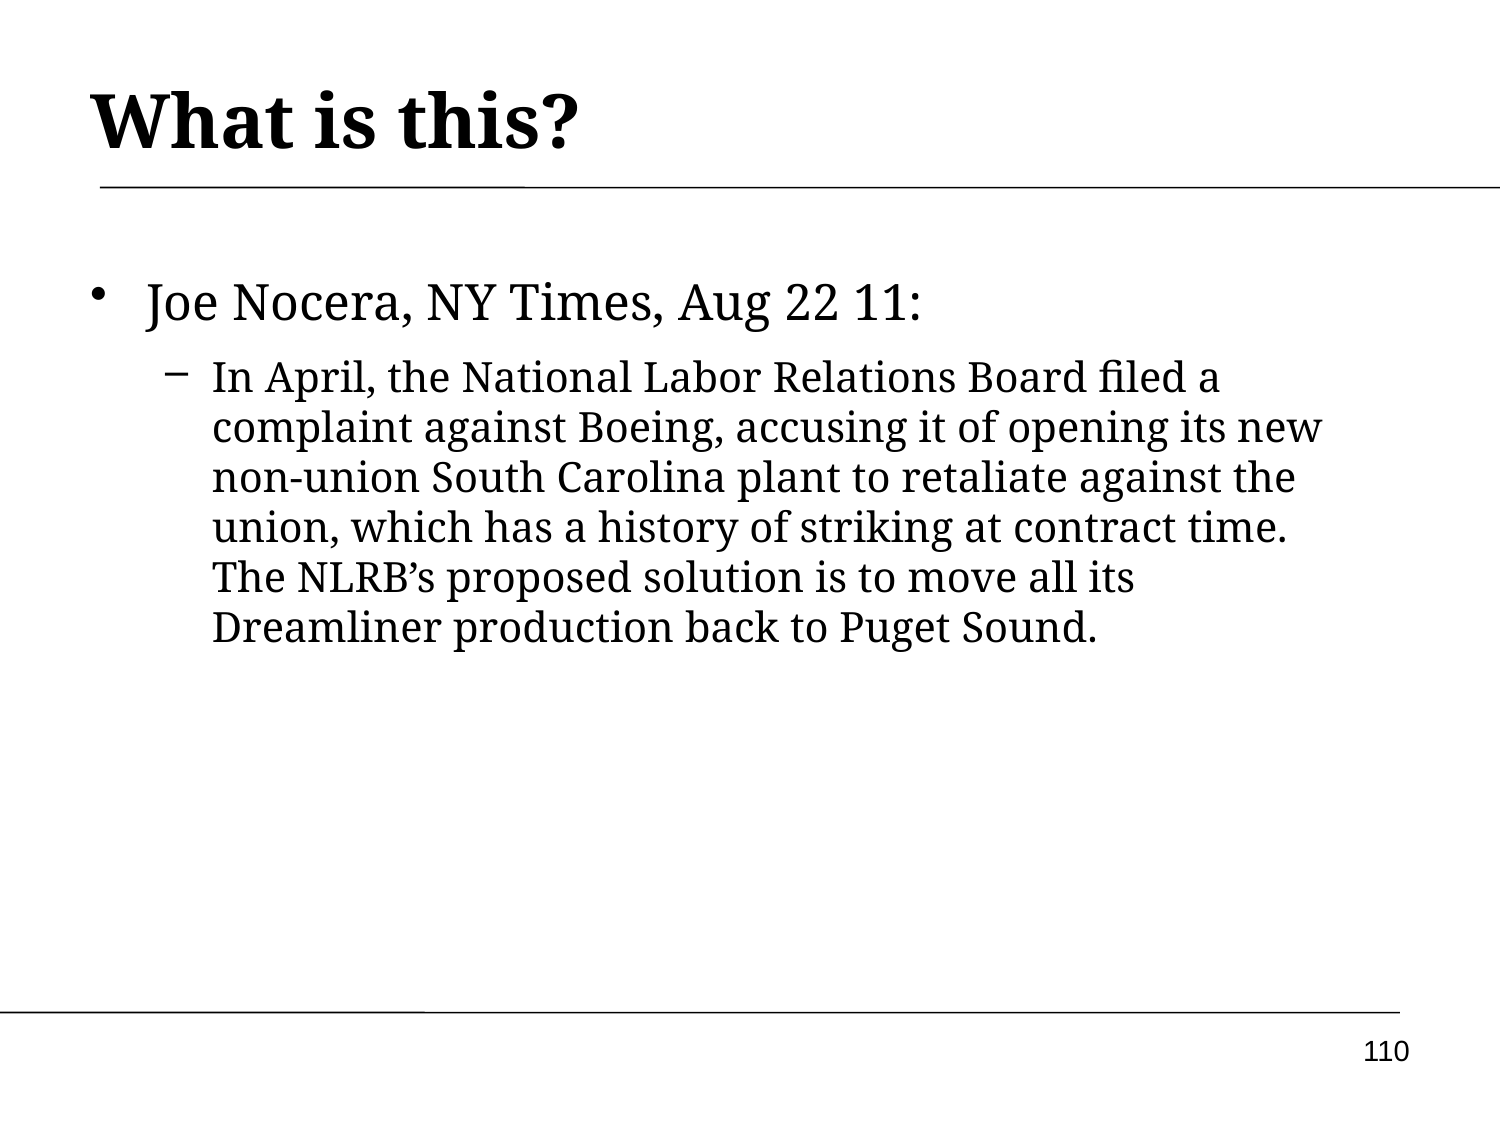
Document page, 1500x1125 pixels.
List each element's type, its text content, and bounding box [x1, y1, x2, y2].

list Joe Nocera, NY Times, Aug 22 11: In April, the National Labor Relations Board filed a complaint against Boeing, accusing it of opening its new non-union South Carolina plant to retaliate against the union, which has a history of striking at contract time. The NLRB’s proposed solution is to move all its Dreamliner production back to Puget Sound. [74, 262, 1351, 726]
slide_number 110 [1074, 1024, 1426, 1103]
title What is this? [74, 49, 1426, 188]
